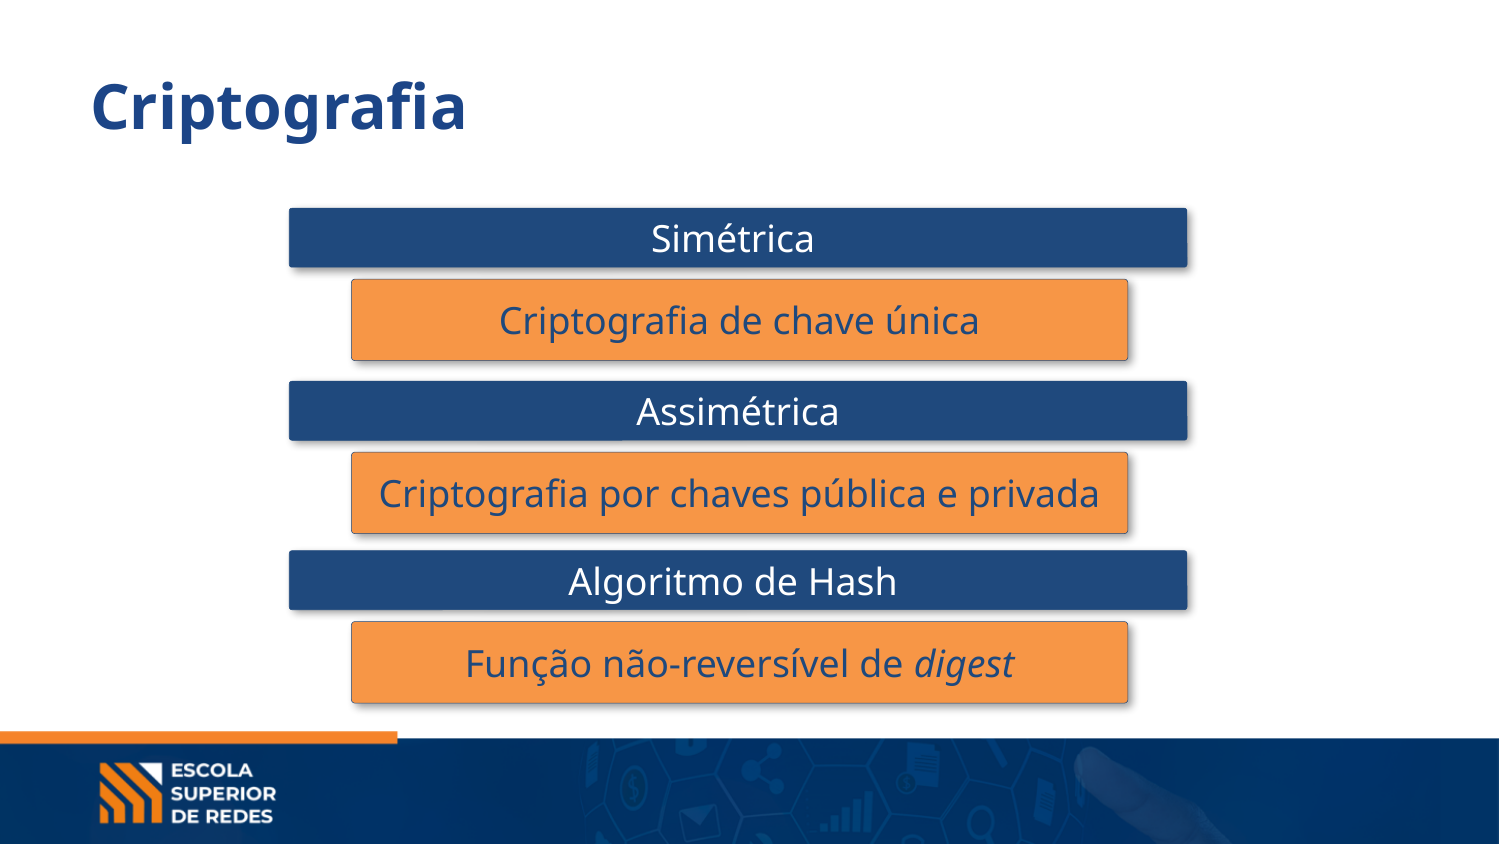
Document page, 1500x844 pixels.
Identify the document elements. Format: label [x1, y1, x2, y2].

list [0, 0, 1499, 844]
